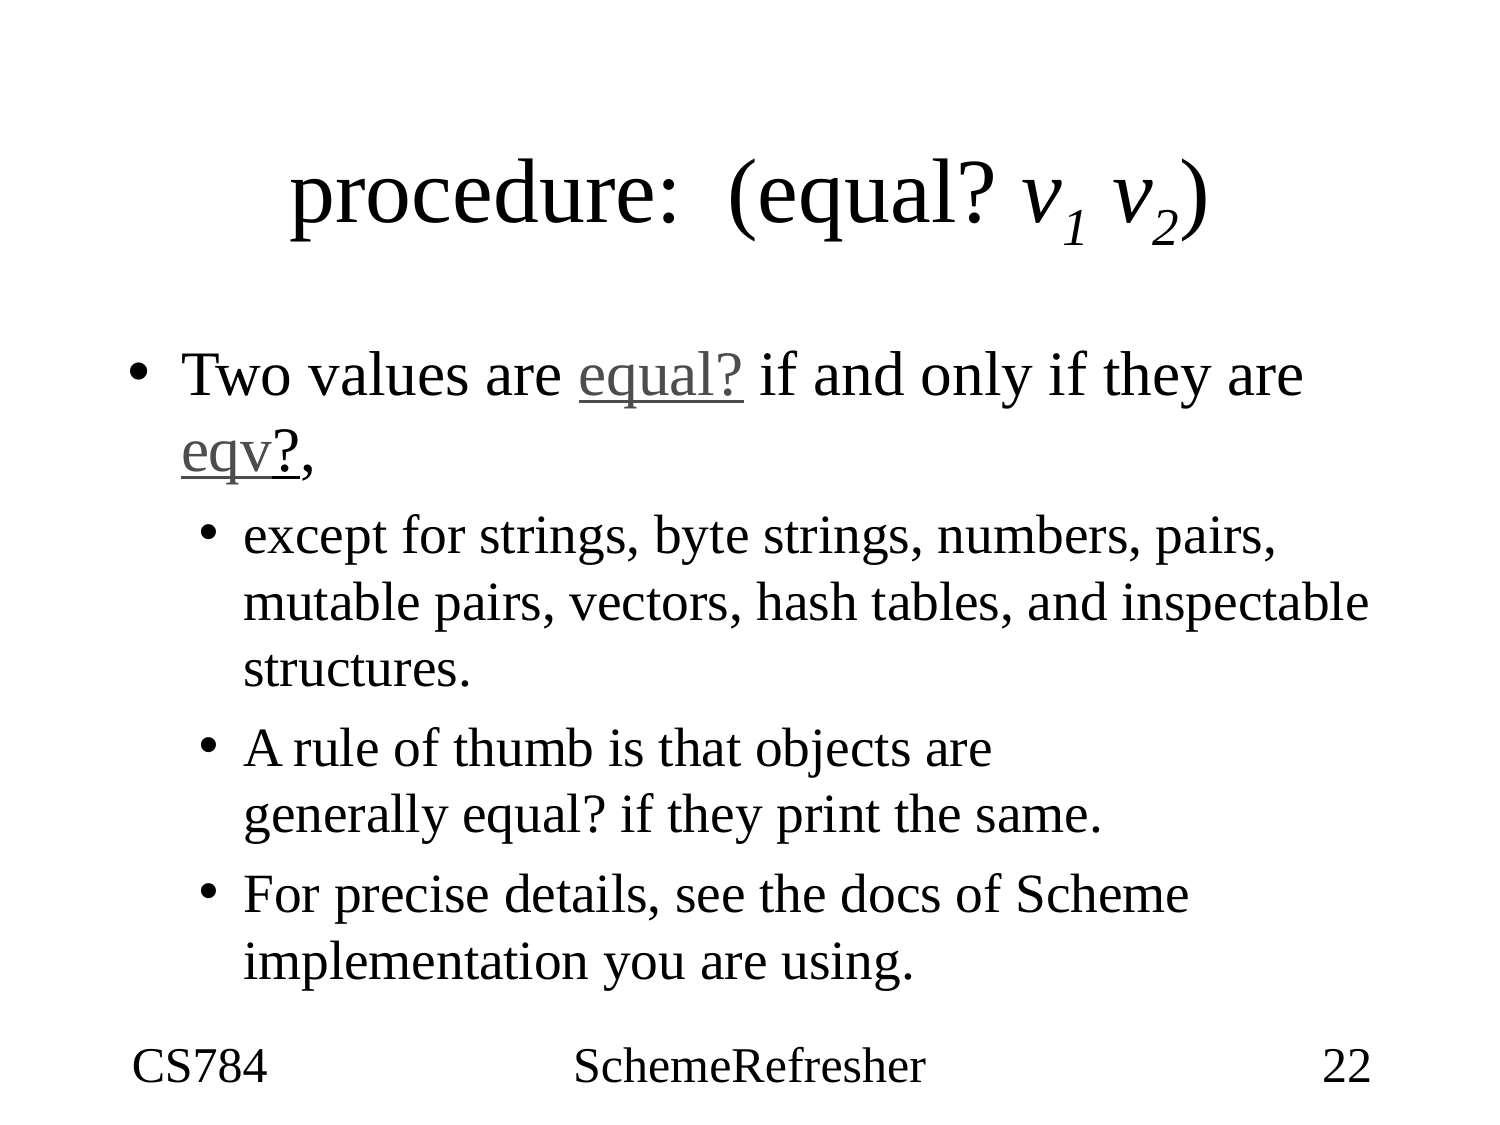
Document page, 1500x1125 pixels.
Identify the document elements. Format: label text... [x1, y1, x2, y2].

title procedure: (equal? v1 v2) [112, 99, 1388, 288]
slide_number CS784 [112, 994, 288, 1125]
footer SchemeRefresher [512, 1024, 988, 1101]
slide_number 22 [1074, 1024, 1388, 1101]
list Two values are equal? if and only if they are eqv?, except for strings, byte strings, numbers, pairs, mutable pairs, vectors, hash tables, and inspectable structures. A rule of thumb is that objects are generally equal? if they print the same. For precise details, see the docs of Scheme implementation you are using. [112, 324, 1388, 1000]
